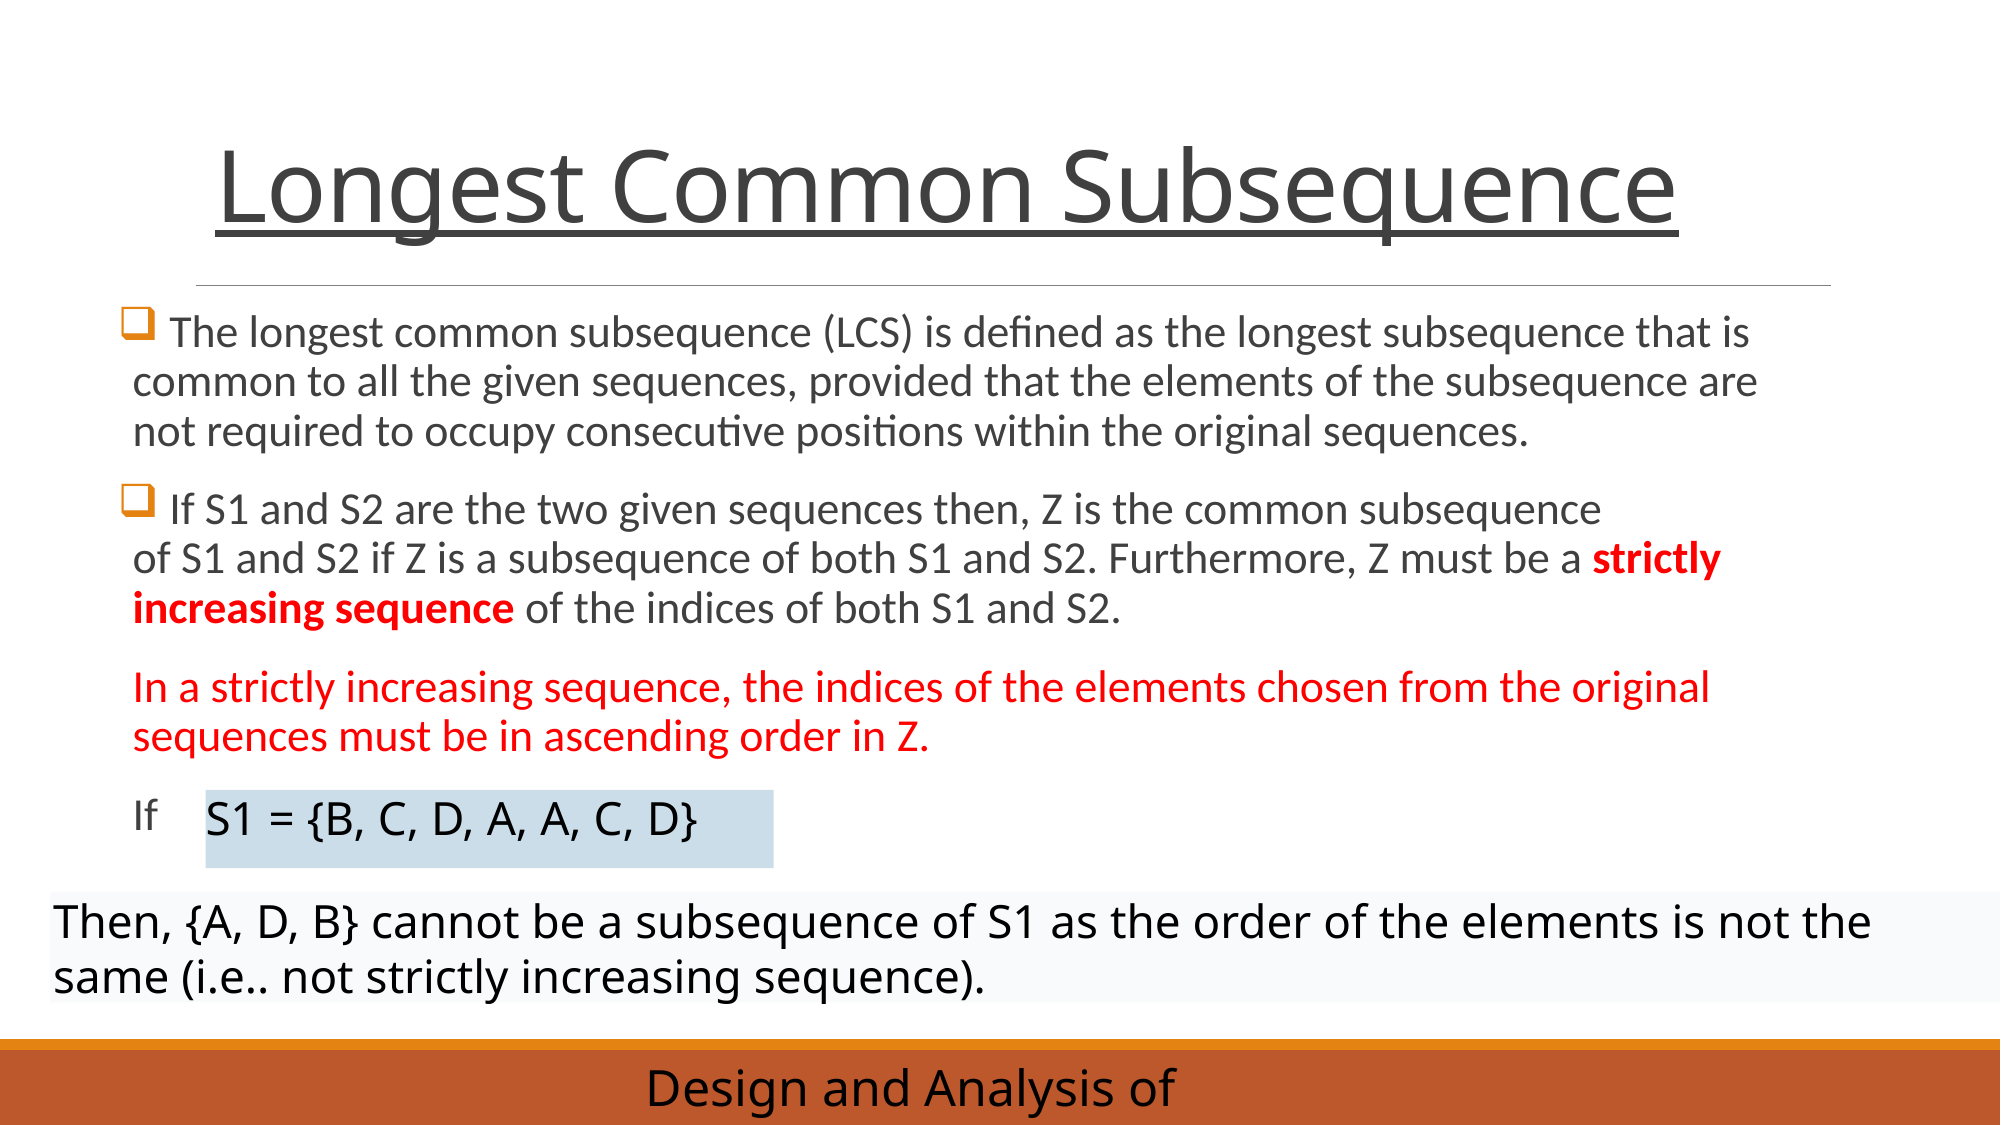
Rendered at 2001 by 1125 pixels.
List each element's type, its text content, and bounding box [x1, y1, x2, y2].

list The longest common subsequence (LCS) is defined as the longest subsequence that is common to all the given sequences, provided that the elements of the subsequence are not required to occupy consecutive positions within the original sequences. If S1 and S2 are the two given sequences then, Z is the common subsequence of S1 and S2 if Z is a subsequence of both S1 and S2. Furthermore, Z must be a strictly increasing sequence of the indices of both S1 and S2. In a strictly increasing sequence, the indices of the elements chosen from the original sequences must be in ascending order in Z. If [117, 300, 1768, 892]
title Longest Common Subsequence [200, 132, 1851, 371]
text_box S1 = {B, C, D, A, A, C, D} [205, 789, 774, 869]
text_box Design and Analysis of Algorithms [631, 1049, 1379, 1125]
text_box Then, {A, D, B} cannot be a subsequence of S1 as the order of the elements is not the same (i.e.. not strictly increasing sequence). [50, 892, 2000, 1003]
